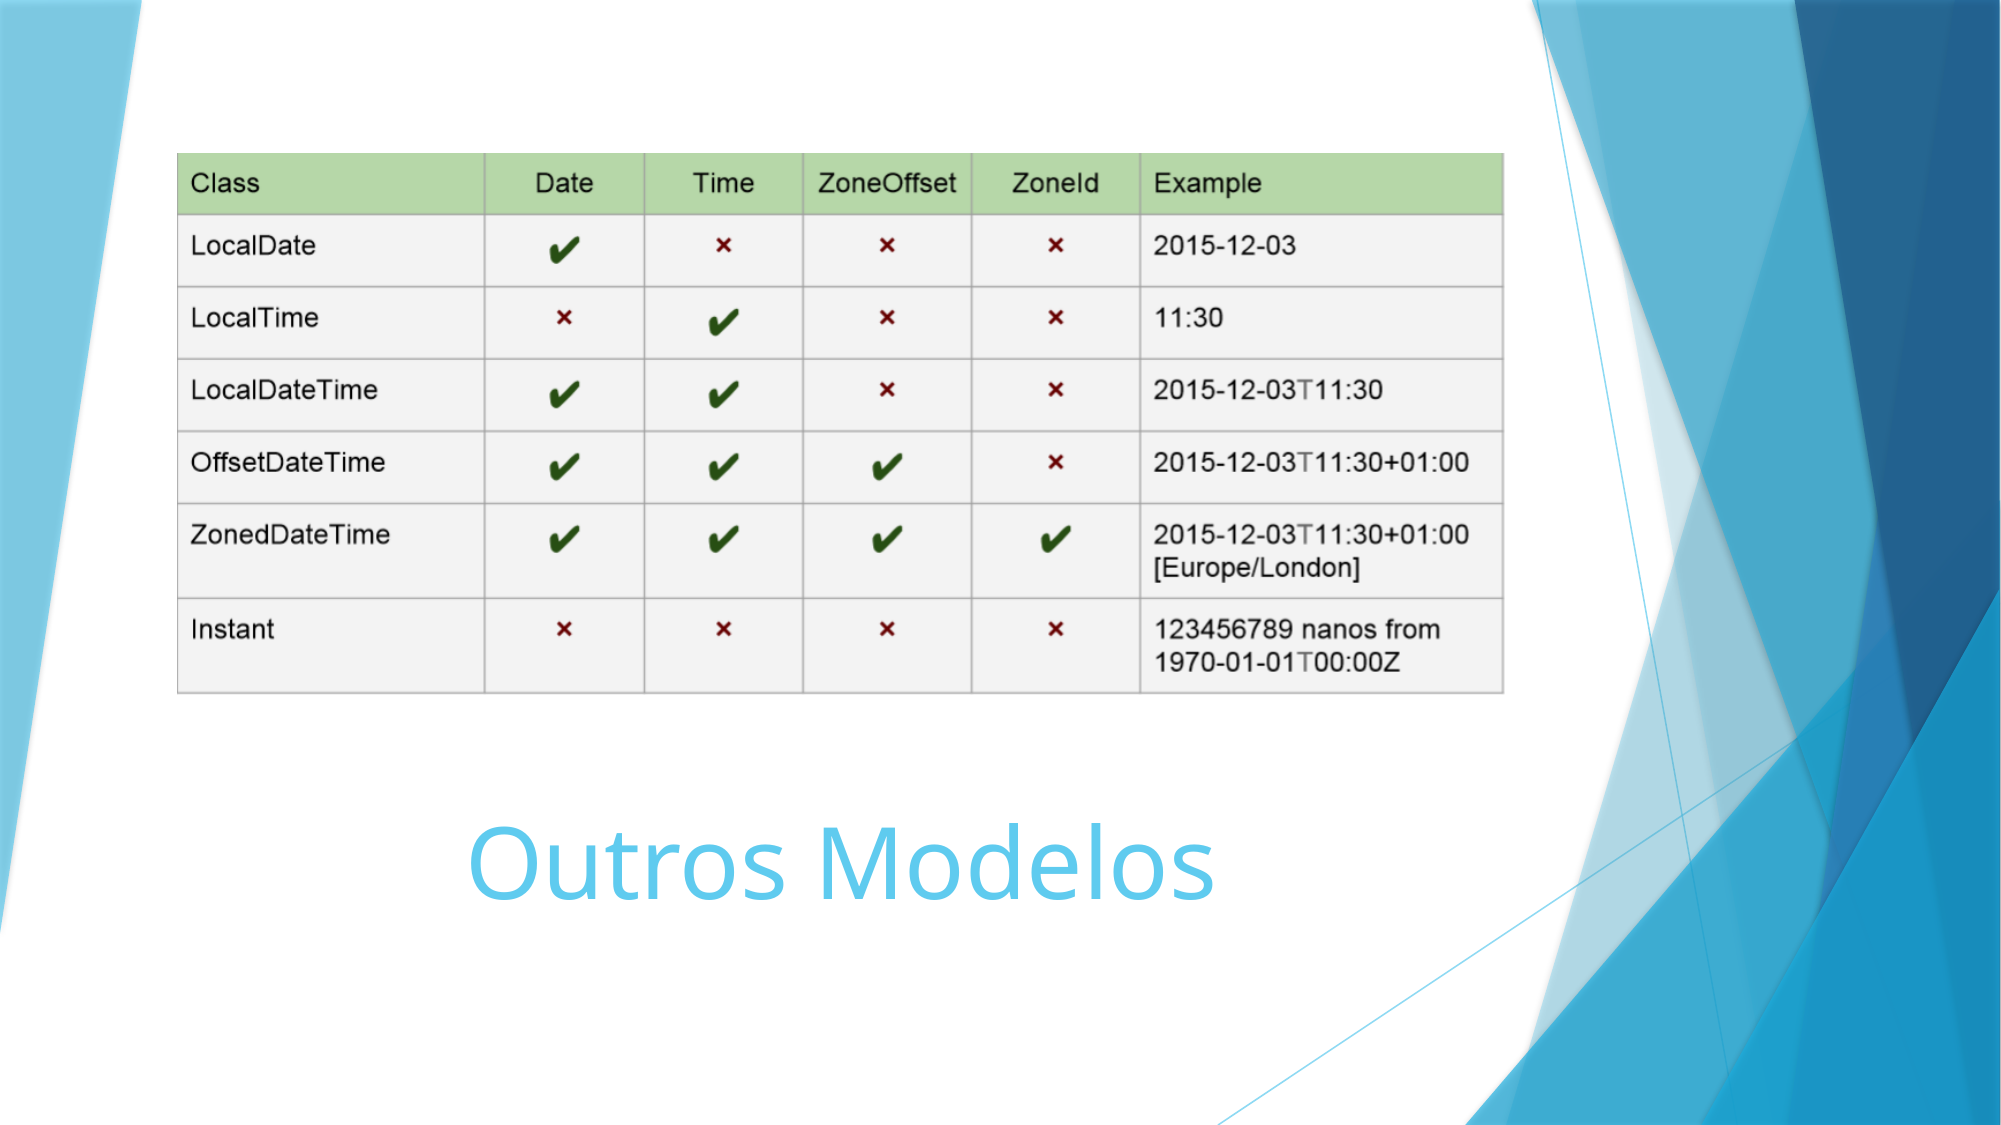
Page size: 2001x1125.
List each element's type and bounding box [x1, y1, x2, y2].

text_box [0, 0, 2000, 1125]
list [176, 152, 1507, 695]
